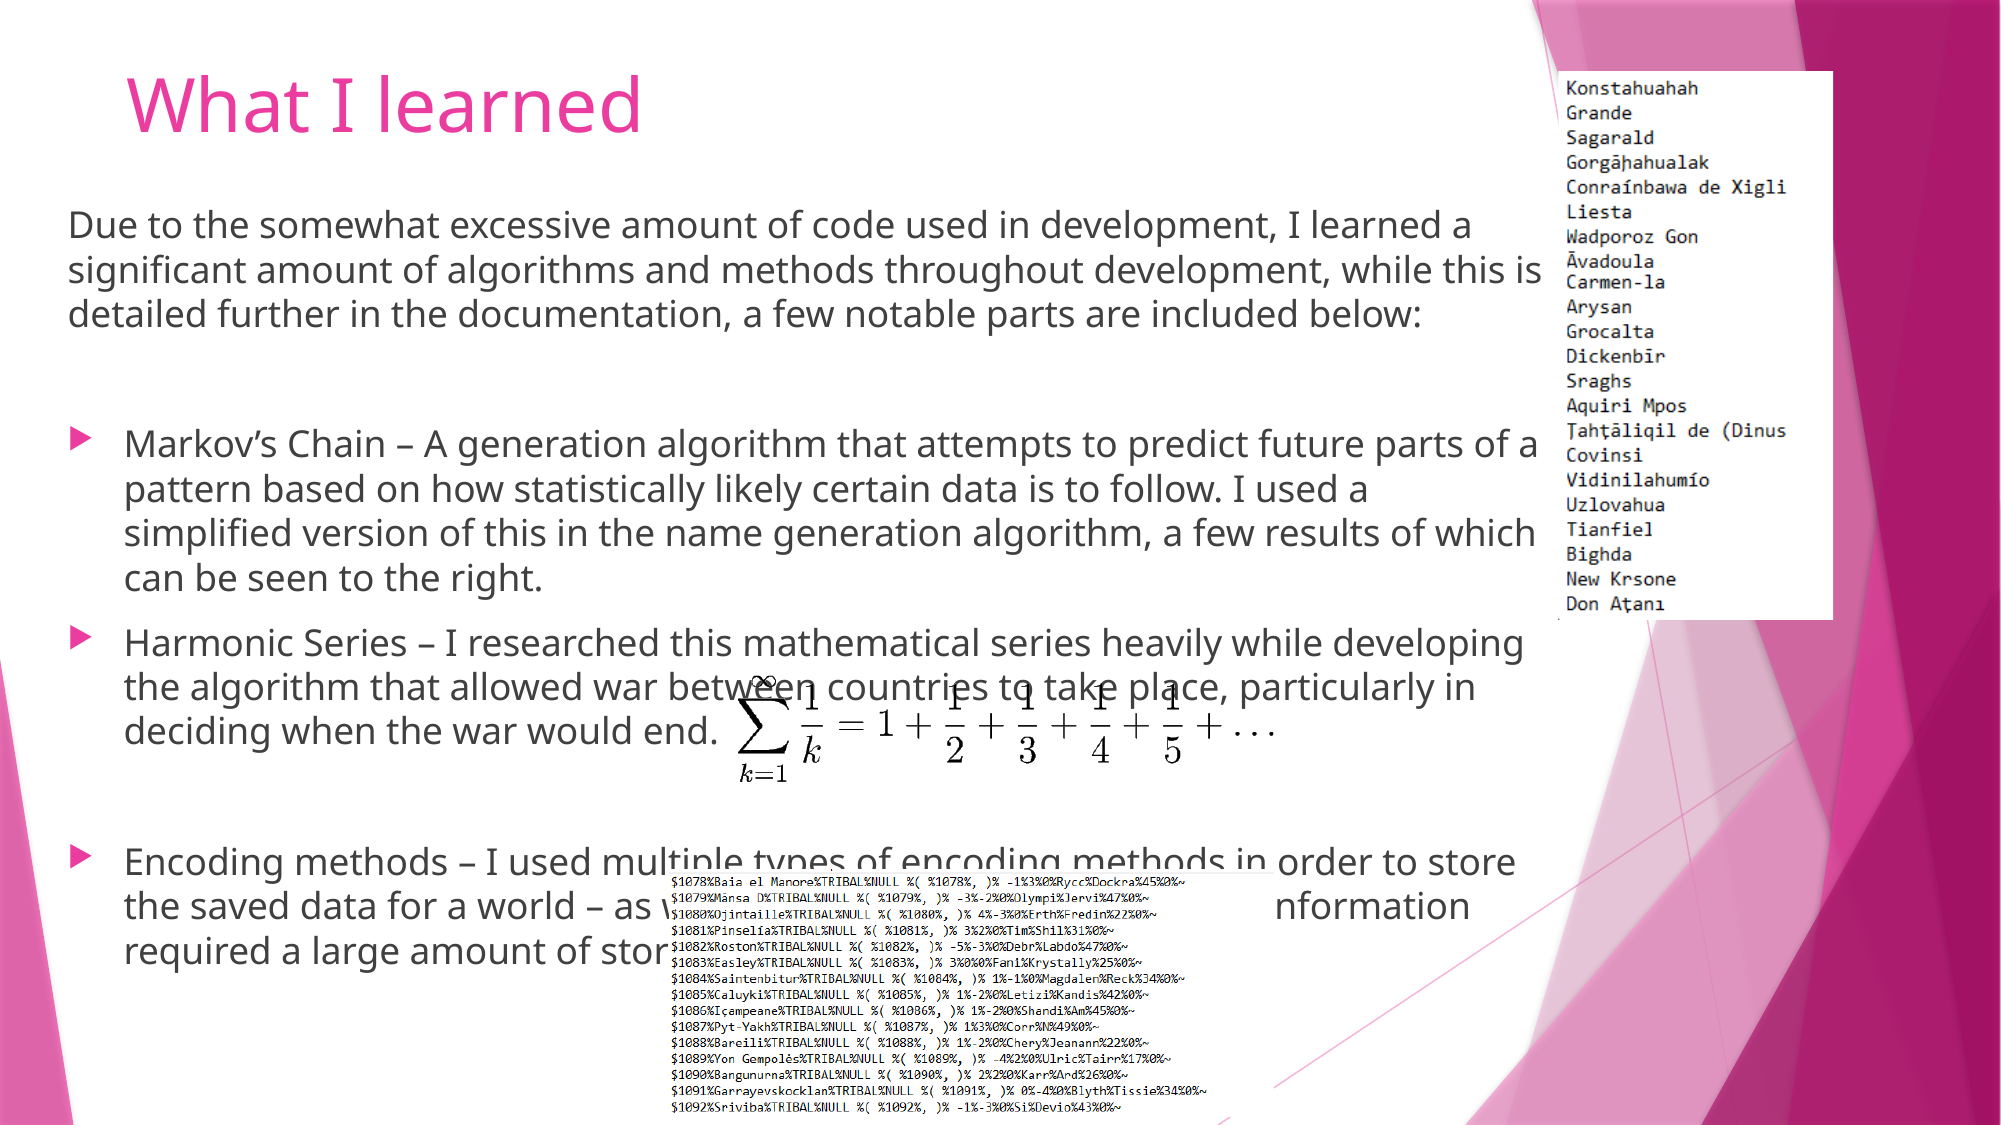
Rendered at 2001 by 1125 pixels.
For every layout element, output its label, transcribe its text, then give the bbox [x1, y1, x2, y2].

title What I learned [111, 50, 1522, 169]
list Due to the somewhat excessive amount of code used in development, I learned a significant amount of algorithms and methods throughout development, while this is detailed further in the documentation, a few notable parts are included below: Markov’s Chain – A generation algorithm that attempts to predict future parts of a pattern based on how statistically likely certain data is to follow. I used a simplified version of this in the name generation algorithm, a few results of which can be seen to the right. Harmonic Series – I researched this mathematical series heavily while developing the algorithm that allowed war between countries to take place, particularly in deciding when the war would end. Encoding methods – I used multiple types of encoding methods in order to store the saved data for a world – as without being compressed, saving information required a large amount of storage data. [52, 193, 1559, 988]
picture [725, 672, 1275, 783]
picture [668, 868, 1275, 1117]
picture [1557, 71, 1834, 621]
